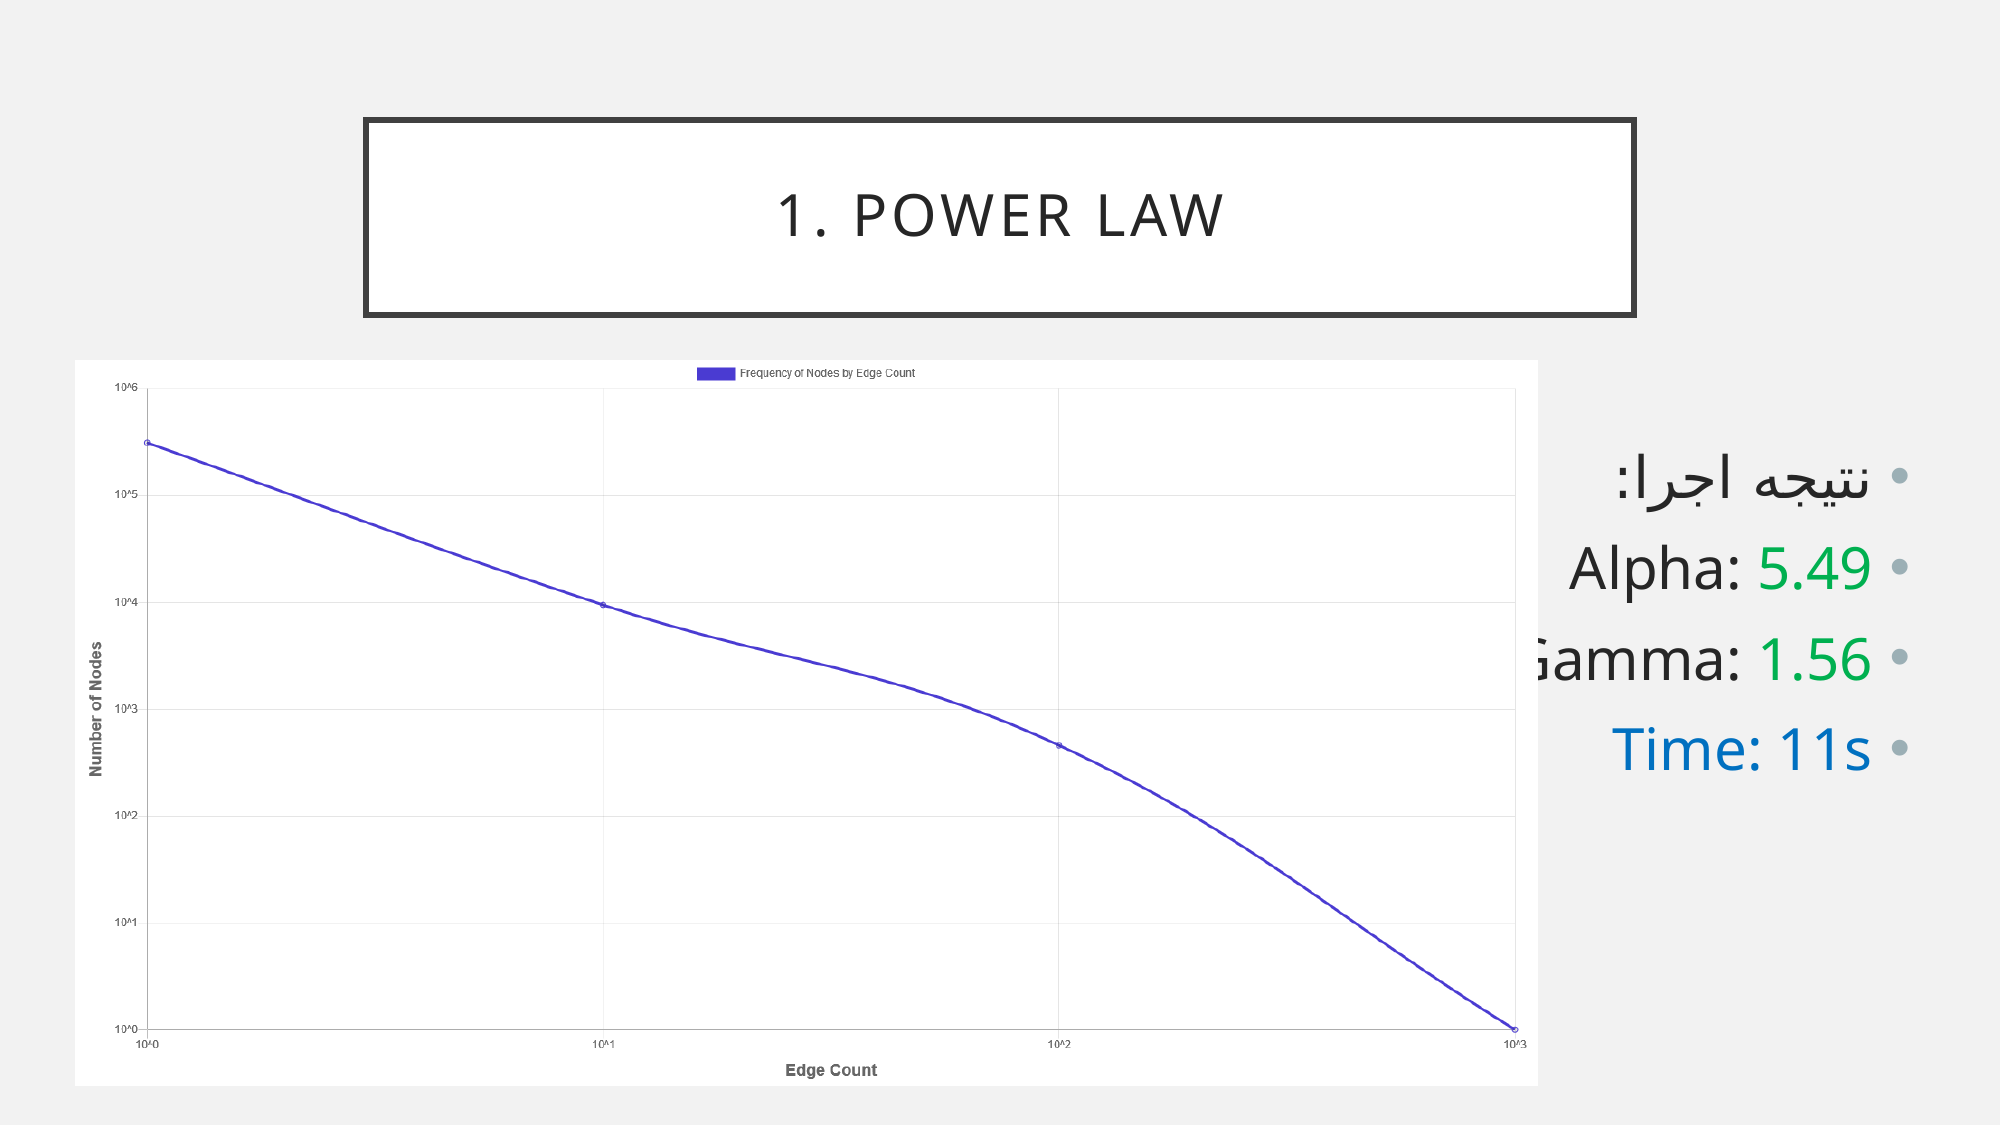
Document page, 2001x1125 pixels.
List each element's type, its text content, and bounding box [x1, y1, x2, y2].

list نتیجه اجرا: Alpha: 5.49 Gamma: 1.56 Time: 11s [1538, 432, 1926, 942]
title 1. Power law [363, 117, 1637, 318]
picture [74, 360, 1538, 1086]
